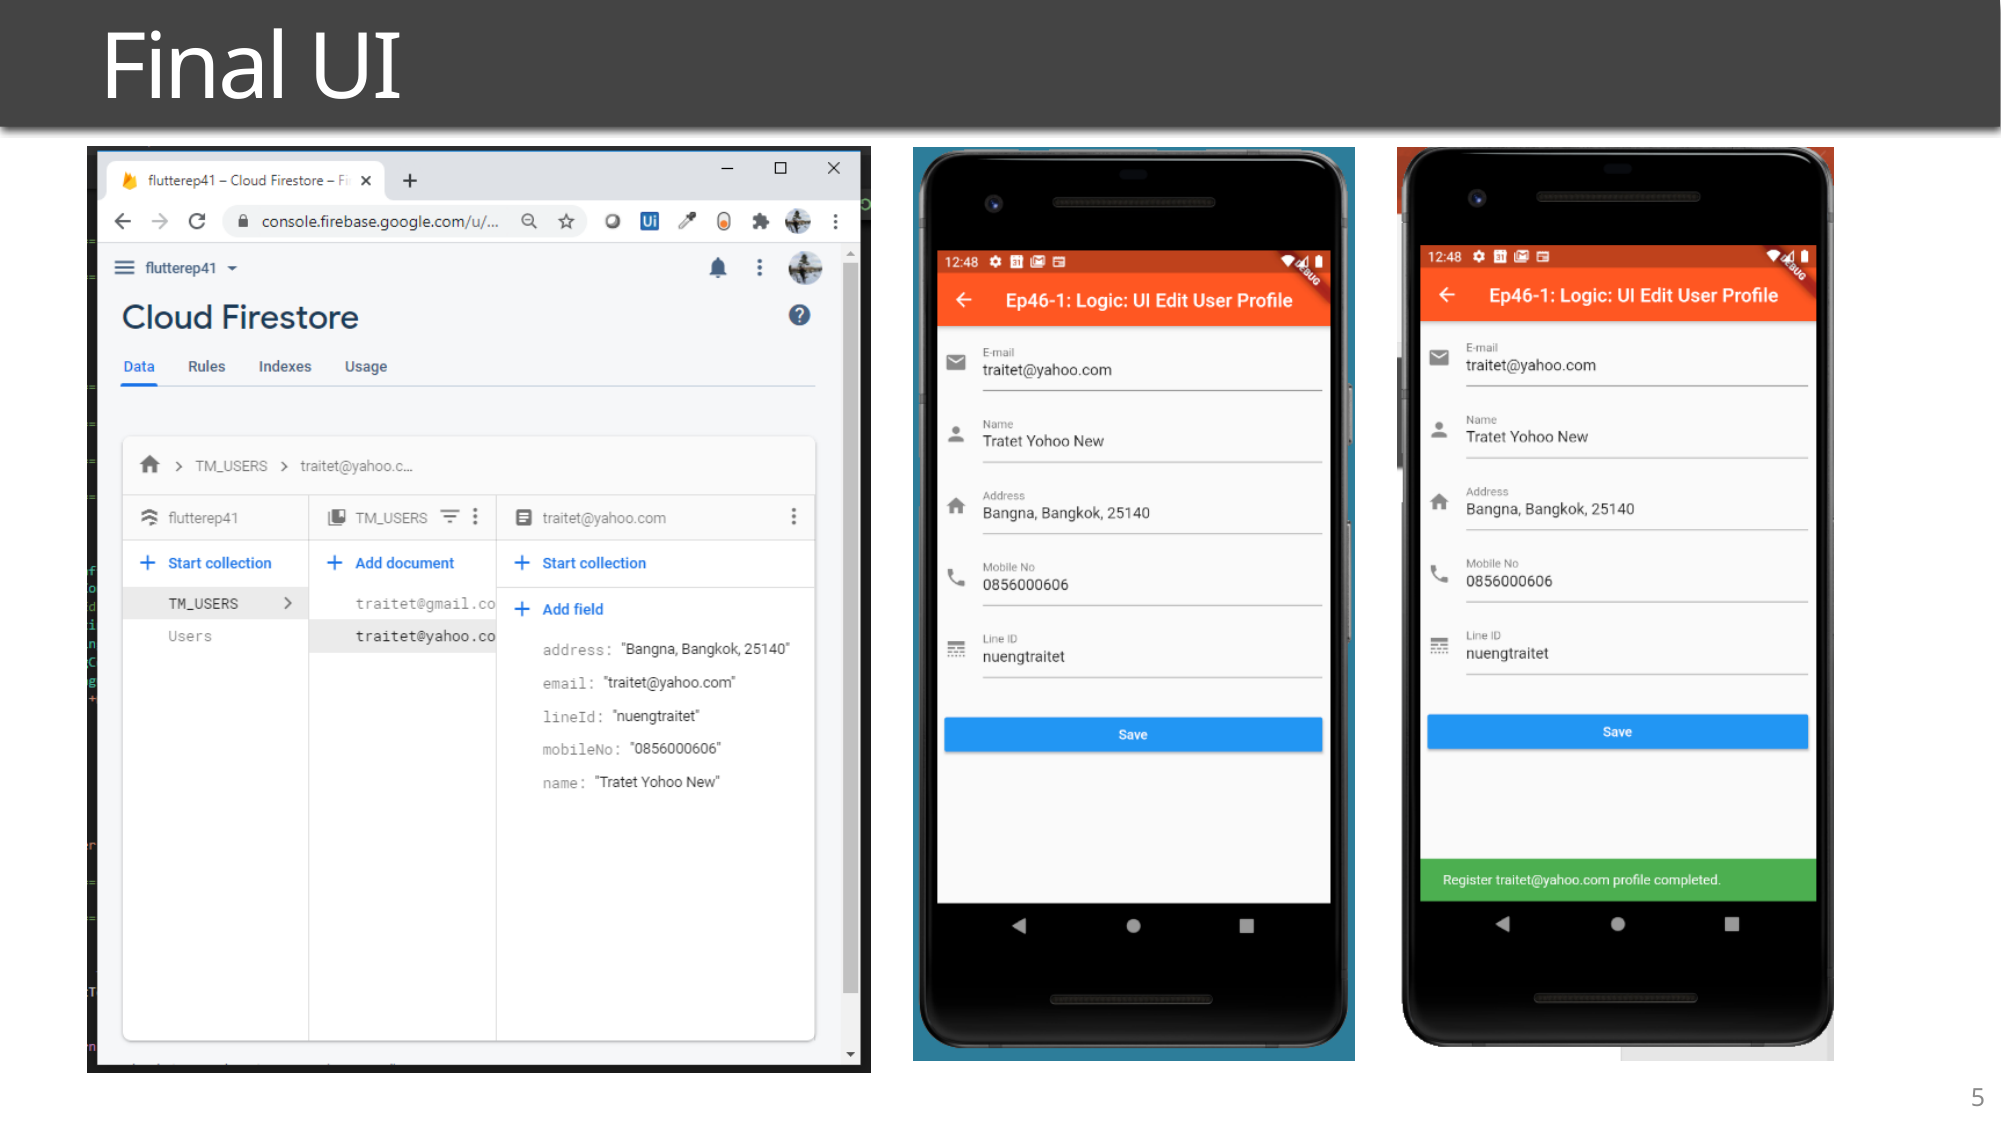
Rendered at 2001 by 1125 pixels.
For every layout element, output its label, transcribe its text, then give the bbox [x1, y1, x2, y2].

title Final UI [99, 23, 1900, 107]
picture [87, 146, 871, 1073]
picture [912, 147, 1355, 1061]
picture [1397, 147, 1834, 1061]
slide_number 5 [1850, 1072, 2000, 1125]
